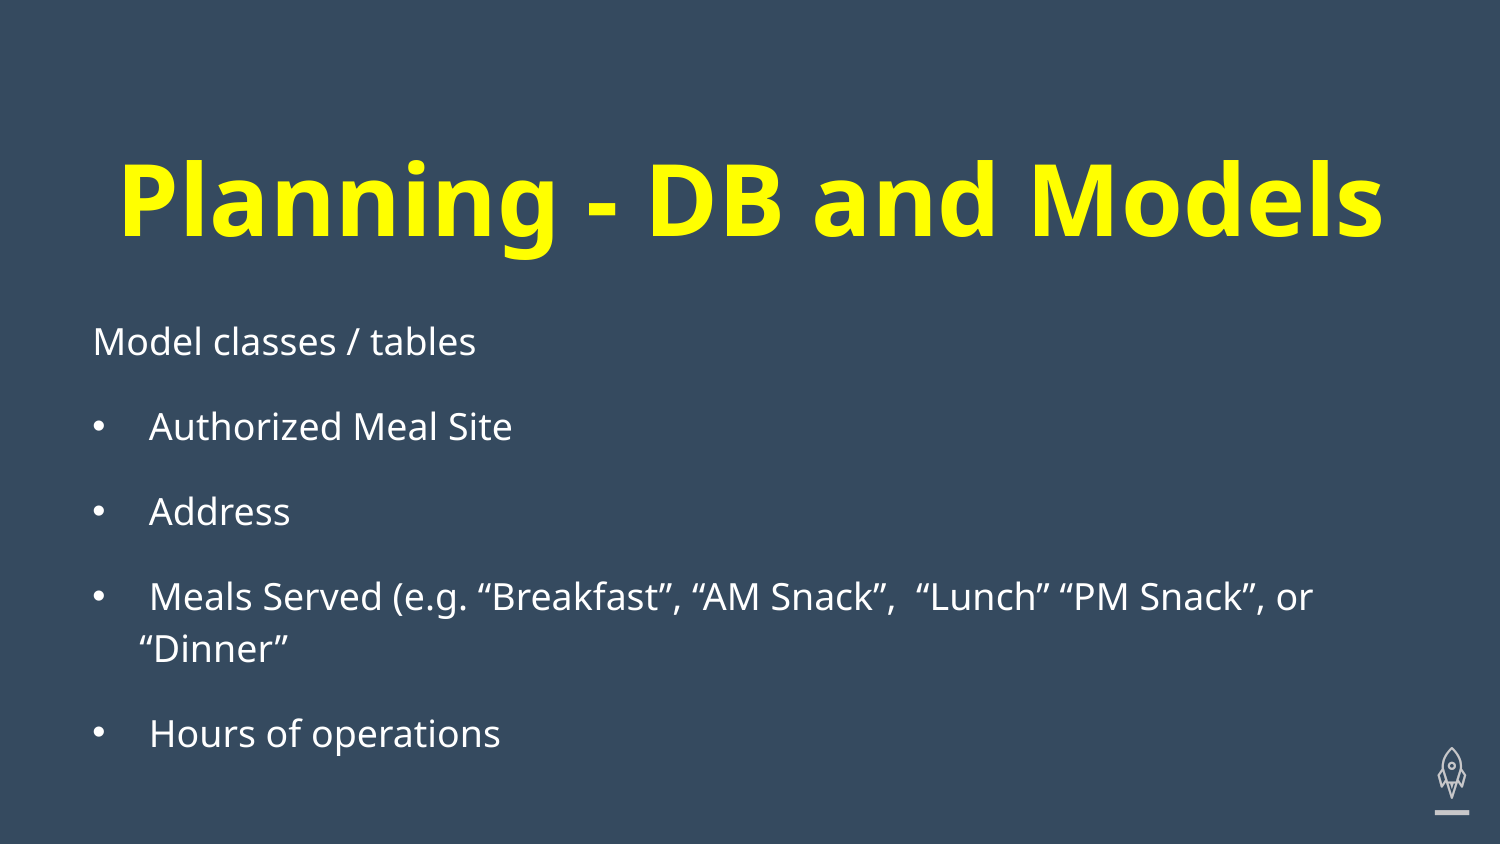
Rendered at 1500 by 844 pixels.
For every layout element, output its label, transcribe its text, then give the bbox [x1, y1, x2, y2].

list Model classes / tables Authorized Meal Site Address Meals Served (e.g. “Breakfast”, “AM Snack”, “Lunch” “PM Snack”, or “Dinner” Hours of operations [77, 295, 1427, 832]
picture [1427, 739, 1494, 823]
title Planning - DB and Models [77, 121, 1427, 295]
